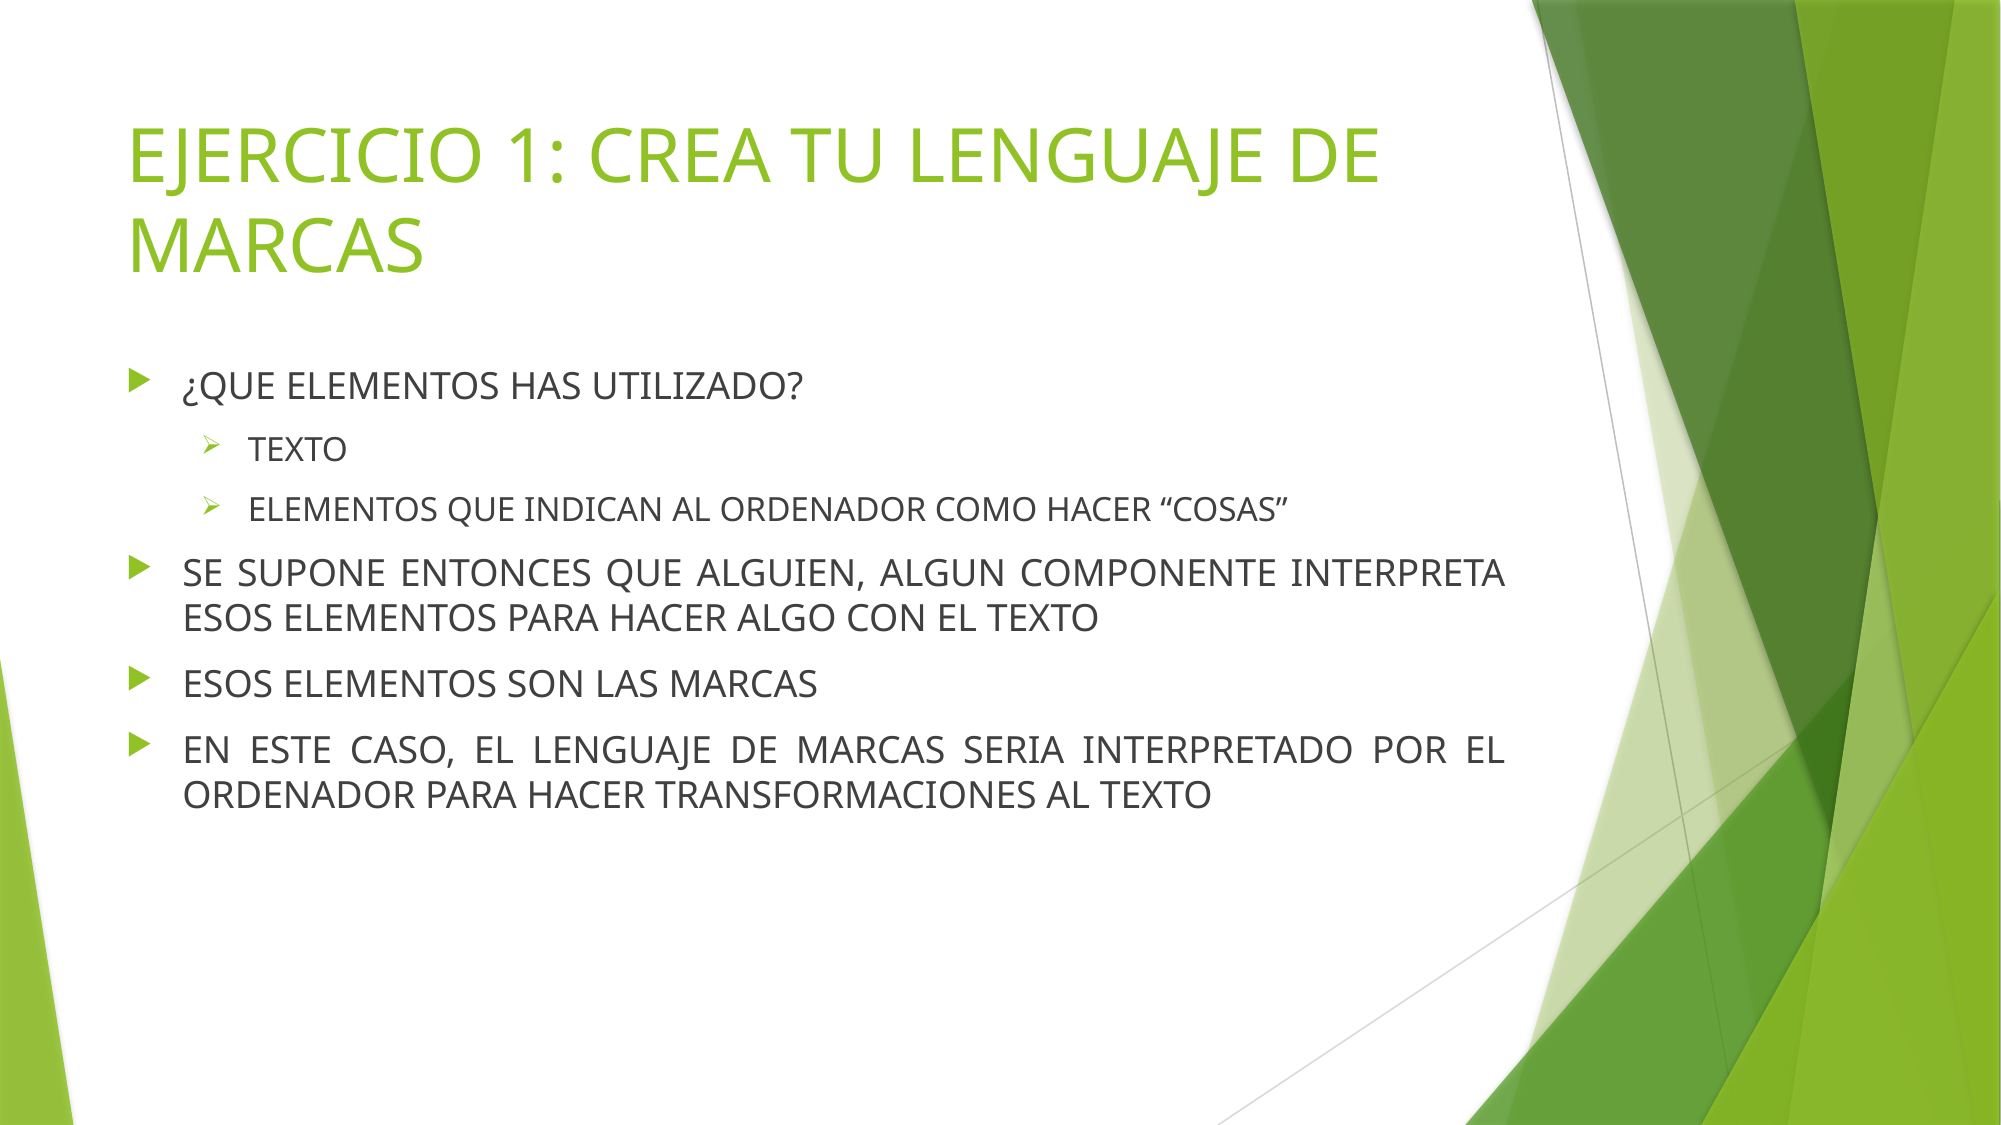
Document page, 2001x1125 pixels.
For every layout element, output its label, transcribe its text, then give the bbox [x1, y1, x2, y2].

list ¿QUE ELEMENTOS HAS UTILIZADO? TEXTO ELEMENTOS QUE INDICAN AL ORDENADOR COMO HACER “COSAS” SE SUPONE ENTONCES QUE ALGUIEN, ALGUN COMPONENTE INTERPRETA ESOS ELEMENTOS PARA HACER ALGO CON EL TEXTO ESOS ELEMENTOS SON LAS MARCAS EN ESTE CASO, EL LENGUAJE DE MARCAS SERIA INTERPRETADO POR EL ORDENADOR PARA HACER TRANSFORMACIONES AL TEXTO [111, 354, 1522, 992]
title EJERCICIO 1: CREA TU LENGUAJE DE MARCAS [111, 99, 1522, 317]
